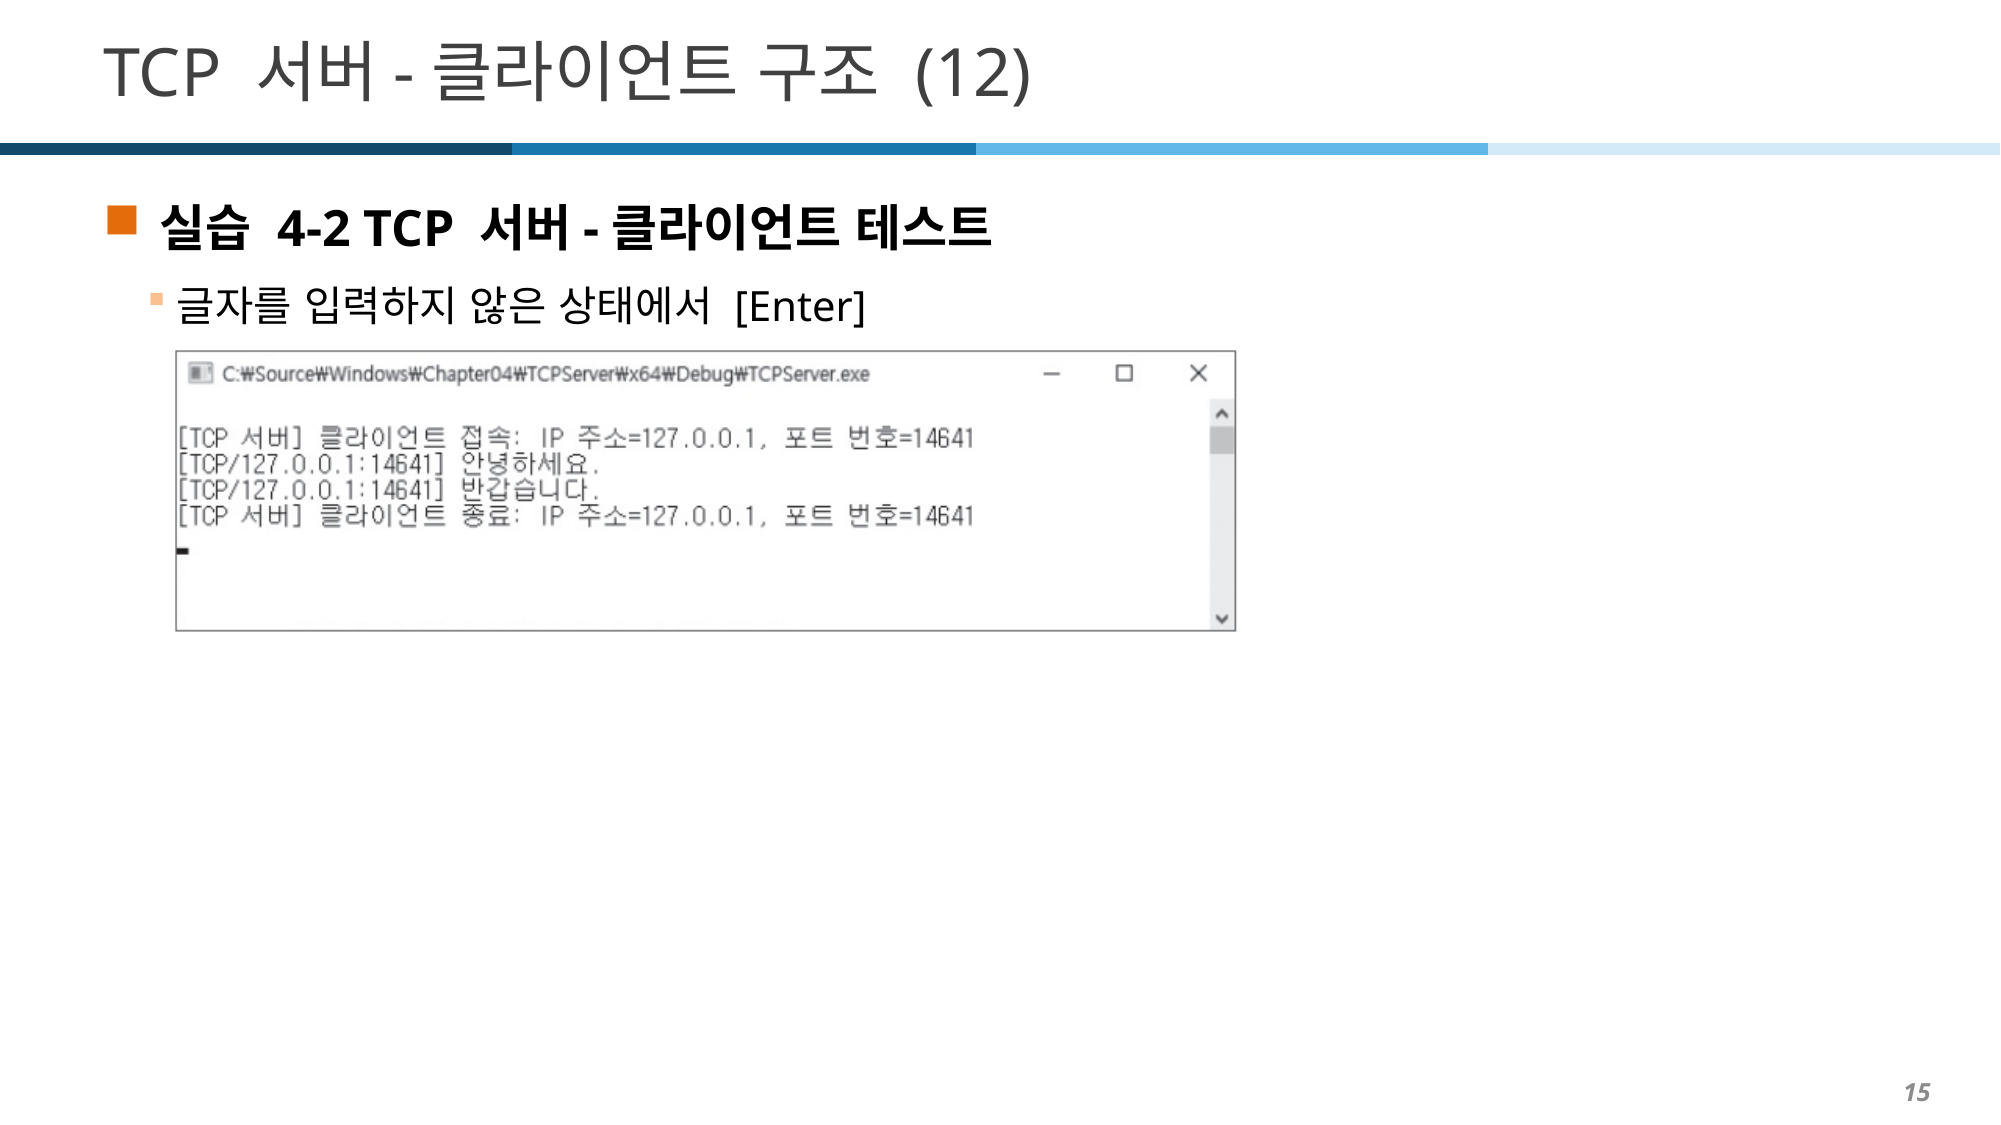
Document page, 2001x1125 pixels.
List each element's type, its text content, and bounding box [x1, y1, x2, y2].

list 실습 4-2 TCP 서버-클라이언트 테스트 글자를 입력하지 않은 상태에서 [Enter] [88, 176, 1920, 1083]
title TCP 서버-클라이언트 구조 (12) [88, 18, 1920, 122]
picture [174, 349, 1238, 635]
